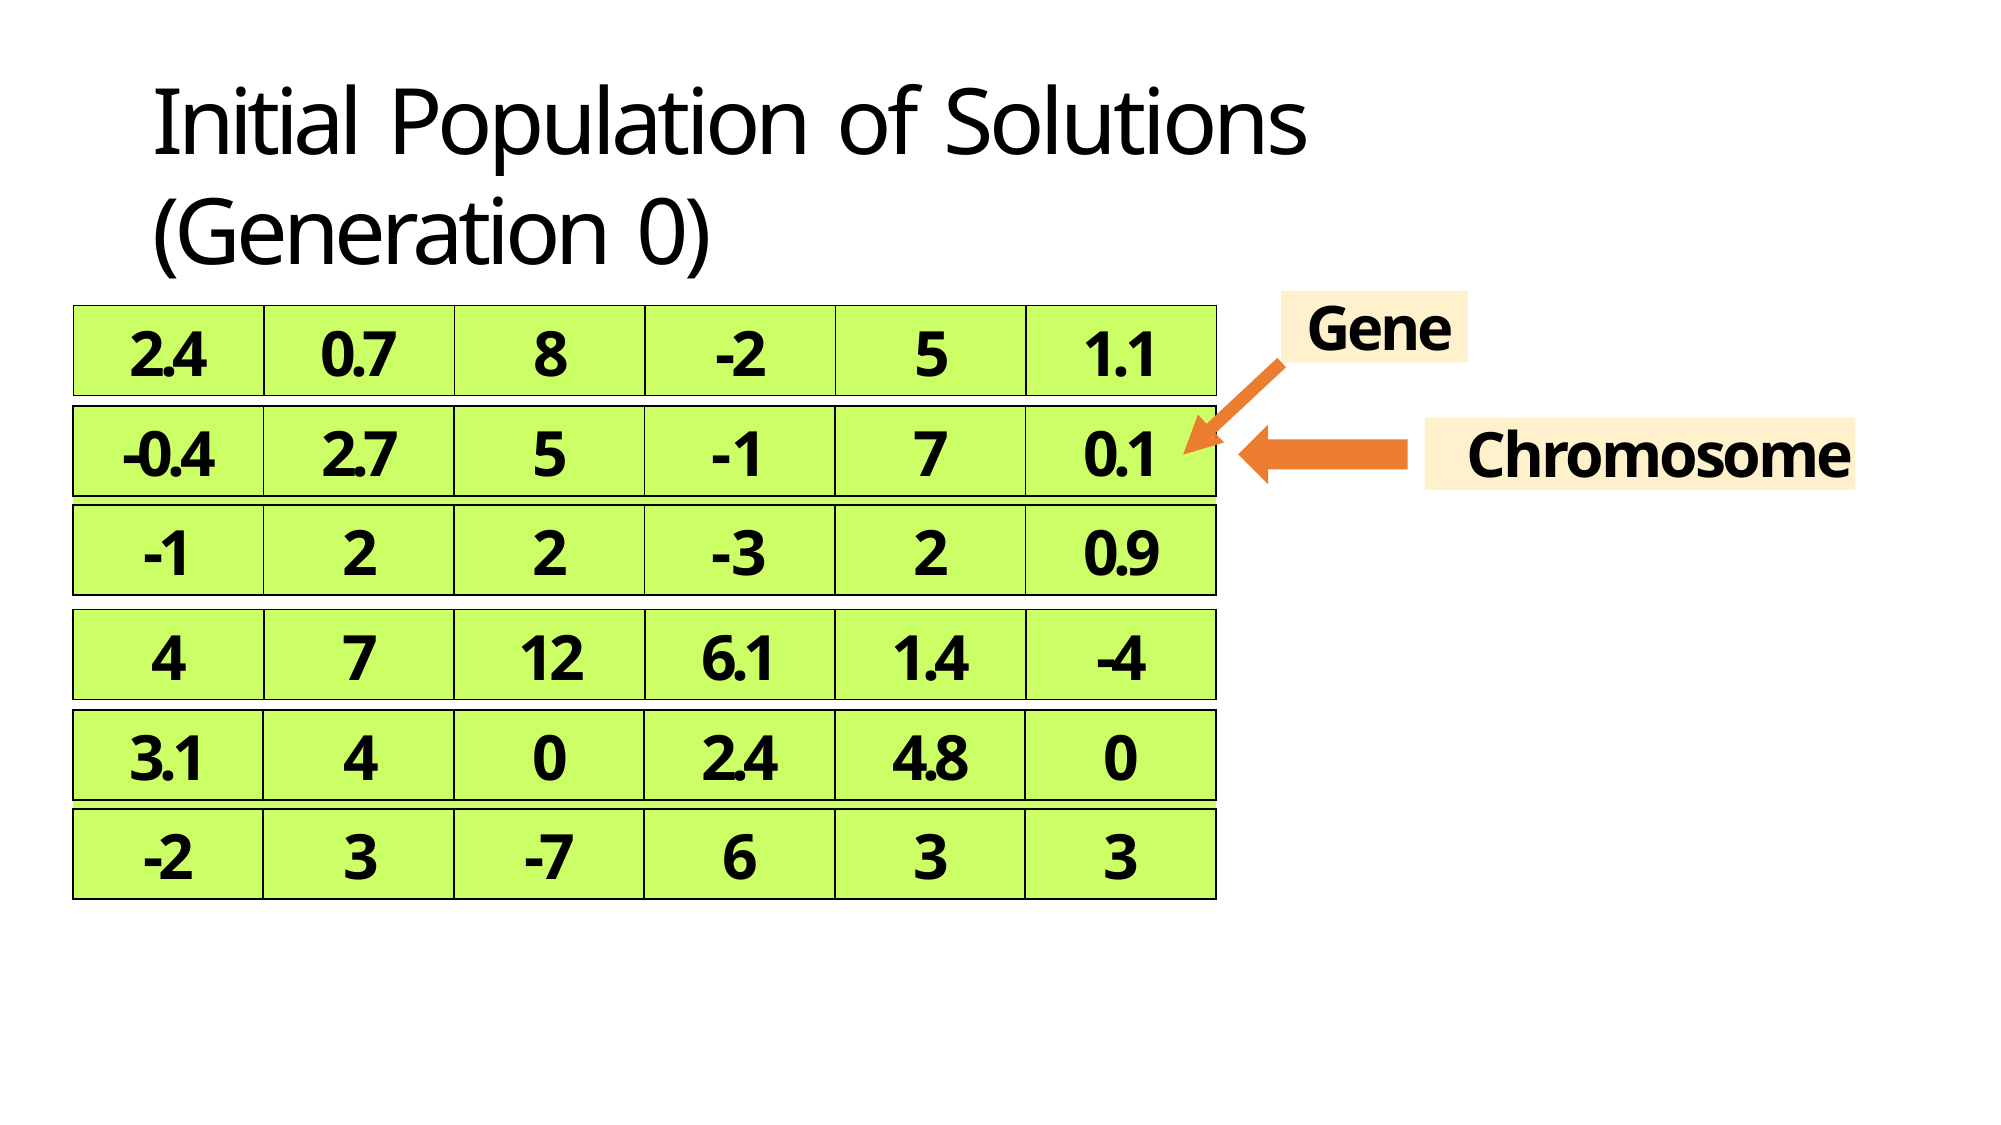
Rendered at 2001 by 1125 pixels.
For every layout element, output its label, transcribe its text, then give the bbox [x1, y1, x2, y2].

text_box [1238, 424, 1408, 485]
table_cell -1 [74, 506, 263, 594]
table_cell 6 [645, 810, 834, 898]
table_cell -3 [645, 506, 834, 594]
table_cell [835, 497, 1026, 504]
table_header 0.7 [265, 306, 454, 395]
table_header 2.4 [645, 711, 834, 799]
table_header 4 [74, 610, 263, 699]
table_header 0.1 [1026, 407, 1215, 495]
table_cell [835, 801, 1025, 808]
table_cell [264, 497, 454, 504]
table_header 6.1 [646, 610, 834, 699]
table_header 4.8 [836, 711, 1024, 799]
text_box Gene [1281, 290, 1468, 363]
table_header 8 [455, 306, 644, 395]
table_header 2.4 [74, 306, 263, 395]
table_cell [454, 801, 644, 808]
table_cell [645, 497, 835, 504]
table_cell 2 [264, 506, 453, 594]
table_cell 3 [264, 810, 453, 898]
table_header 1.4 [836, 610, 1025, 699]
table_cell 2 [836, 506, 1025, 594]
table_cell 0.9 [1026, 506, 1215, 594]
table_header -2 [646, 306, 835, 395]
table_header 0 [1026, 711, 1215, 799]
table_cell -2 [74, 810, 262, 898]
table_cell [73, 497, 264, 504]
table_header 3.1 [74, 711, 262, 799]
table_header 2.7 [264, 407, 453, 495]
text_box [1183, 357, 1287, 455]
table_header -1 [645, 407, 834, 495]
table_header 0 [455, 711, 643, 799]
table_cell [644, 801, 835, 808]
table_cell 2 [455, 506, 644, 594]
table_cell [1026, 497, 1216, 504]
table_cell 3 [836, 810, 1024, 898]
table_header -4 [1027, 610, 1215, 699]
table_header 1.1 [1027, 306, 1216, 395]
table_cell [1025, 801, 1216, 808]
table_header 5 [455, 407, 644, 495]
table_header 4 [264, 711, 453, 799]
title Initial Population of Solutions (Generation 0) [150, 60, 1757, 283]
table_header -0.4 [74, 407, 263, 495]
table_header 12 [455, 610, 644, 699]
table_header 7 [265, 610, 453, 699]
table_cell -7 [455, 810, 643, 898]
table_cell 3 [1026, 810, 1215, 898]
table_cell [454, 497, 645, 504]
text_box Chromosome [1424, 417, 1856, 491]
table_header 5 [836, 306, 1025, 395]
table_header 7 [836, 407, 1025, 495]
table_cell [73, 801, 263, 808]
